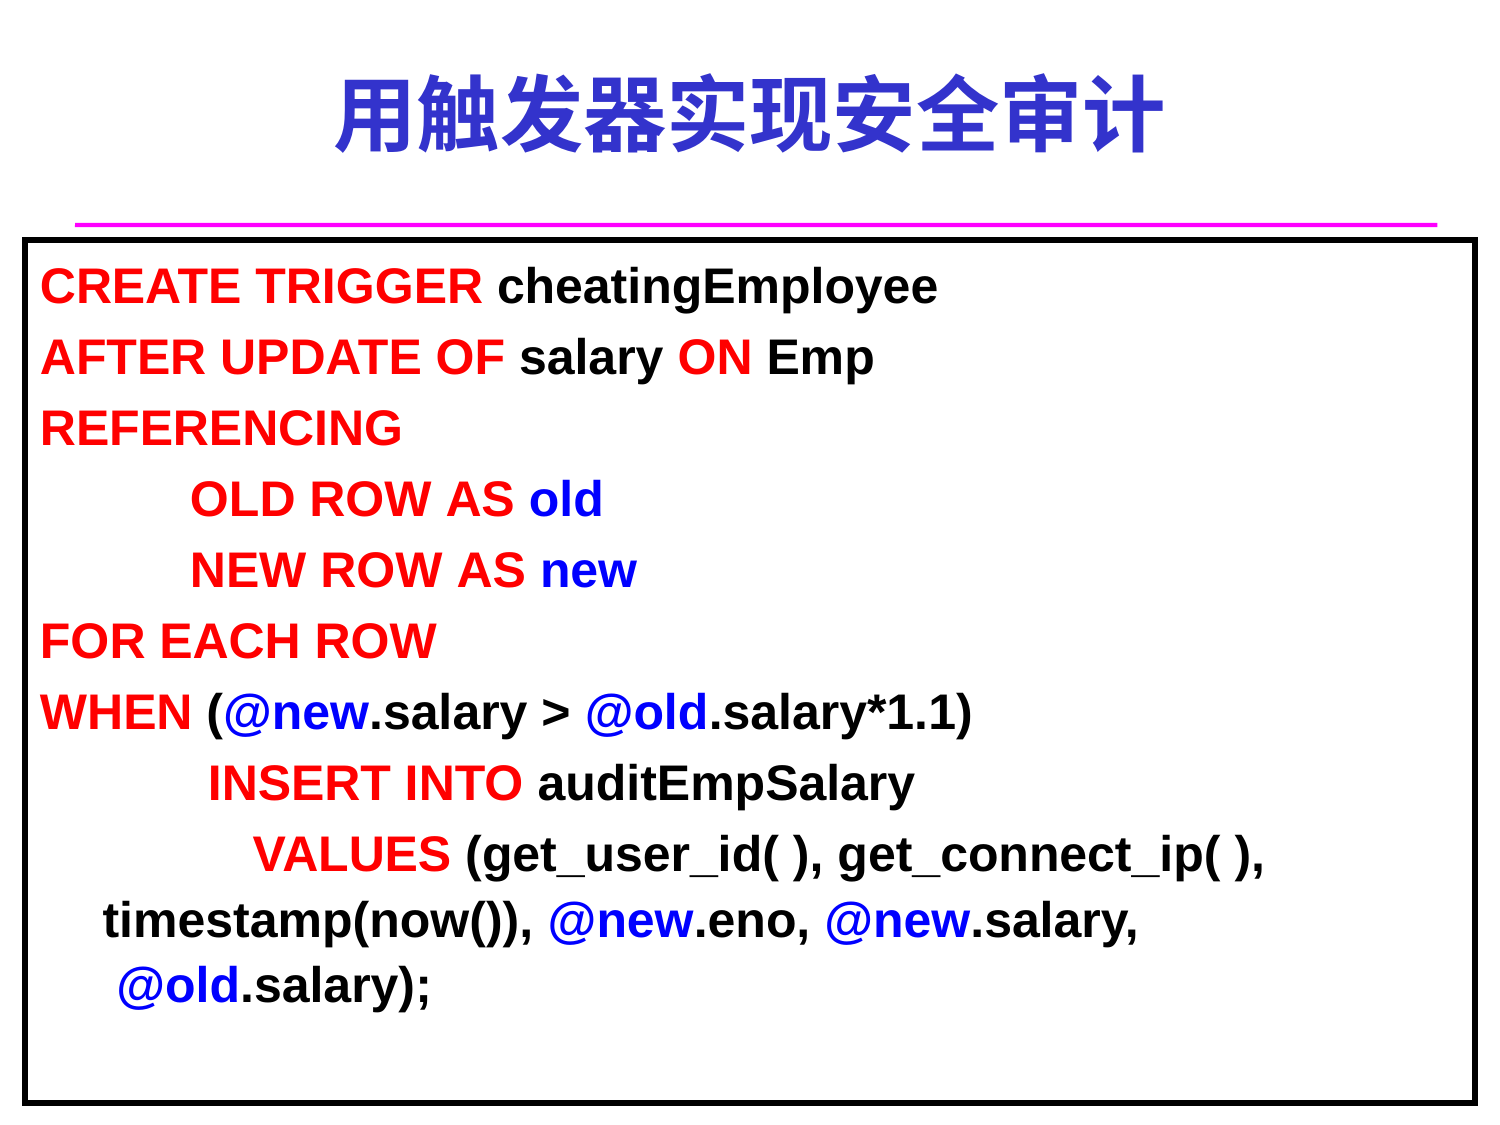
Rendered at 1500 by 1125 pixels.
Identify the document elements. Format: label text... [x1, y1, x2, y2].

title 用触发器实现安全审计 [0, 37, 1500, 188]
list CREATE TRIGGER cheatingEmployee AFTER UPDATE OF salary ON Emp REFERENCING OLD ROW AS old NEW ROW AS new FOR EACH ROW WHEN (@new.salary > @old.salary*1.1) INSERT INTO auditEmpSalary VALUES (get_user_id( ), get_connect_ip( ), timestamp(now()), @new.eno, @new.salary, @old.salary); [24, 239, 1476, 1104]
